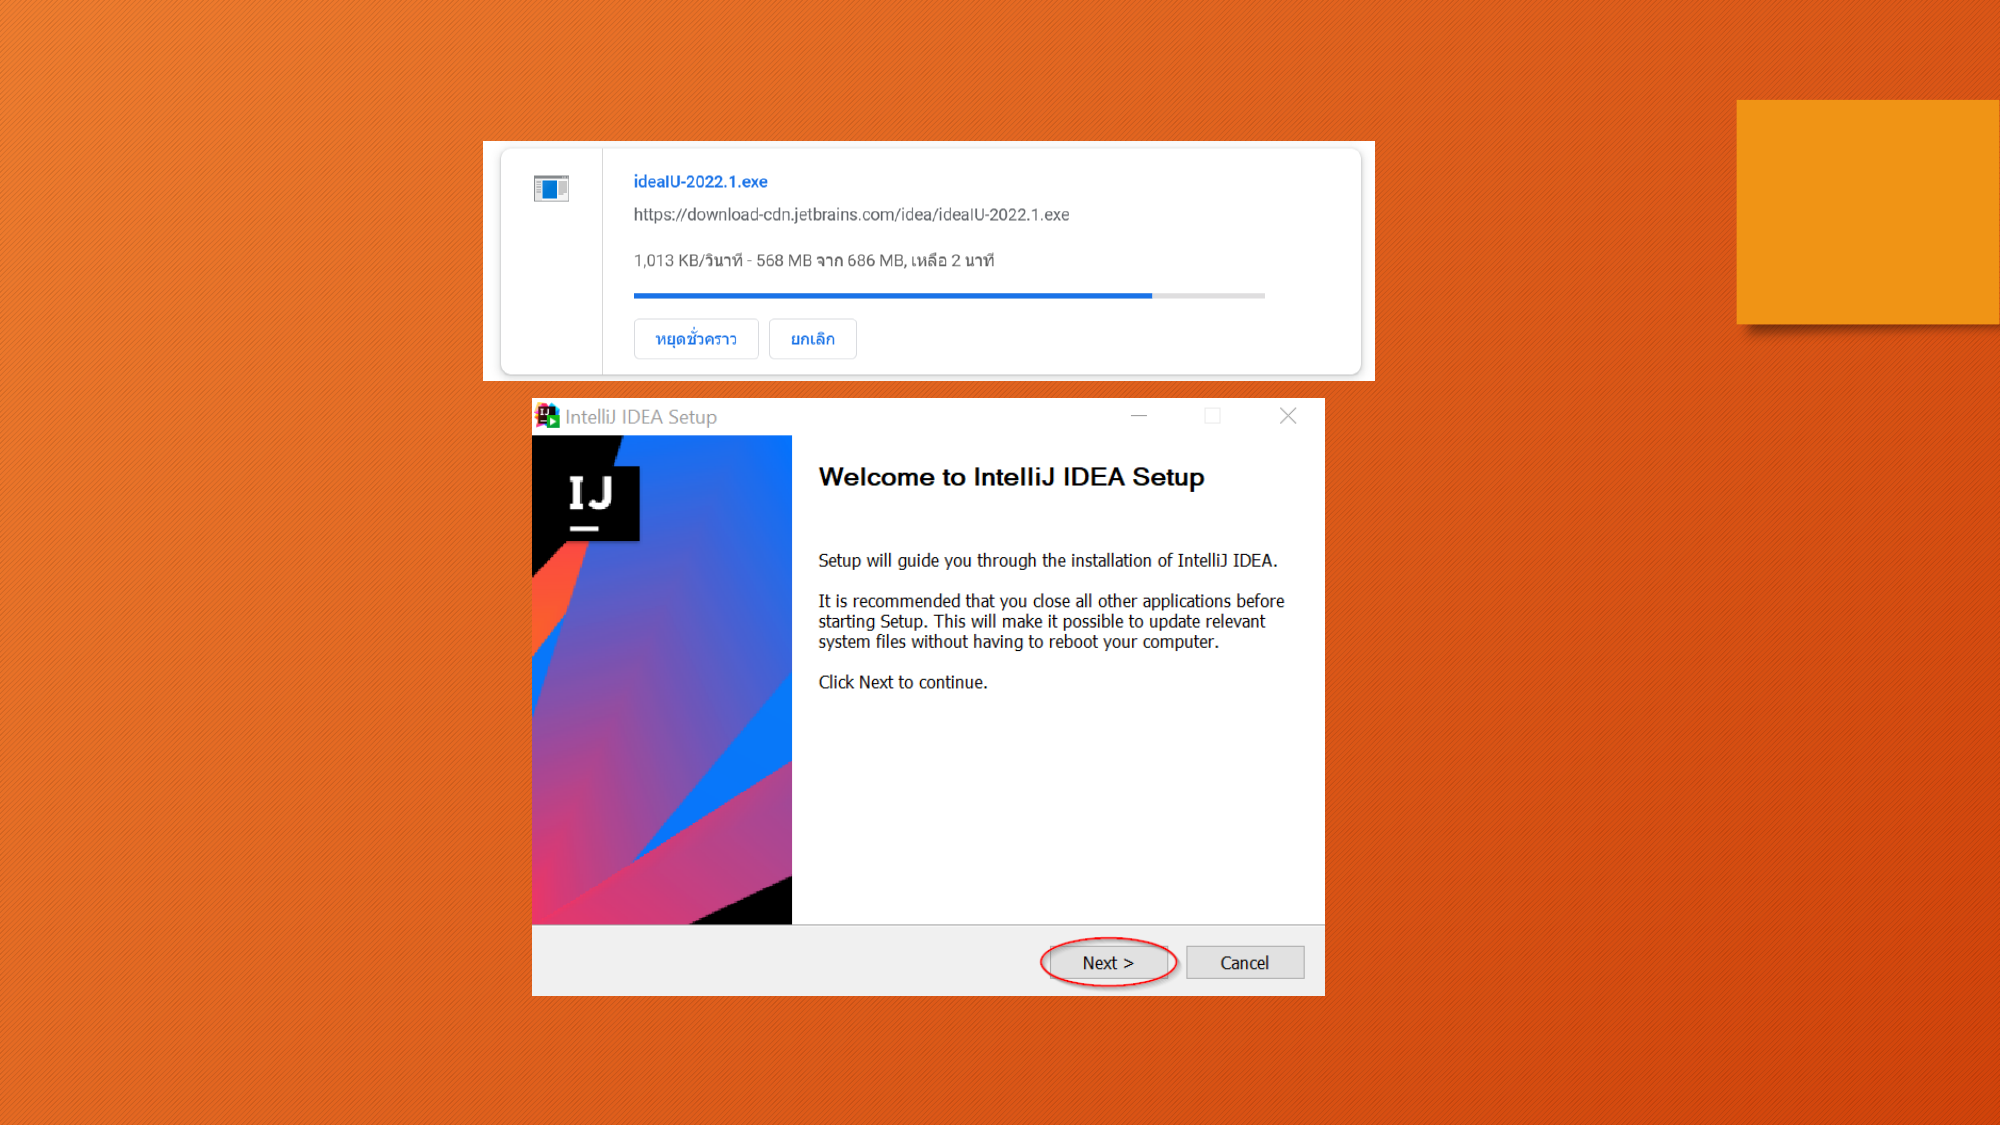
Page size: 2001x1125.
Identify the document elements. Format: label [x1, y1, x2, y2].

picture [532, 398, 1326, 996]
picture [1736, 325, 2000, 347]
picture [483, 140, 1375, 381]
